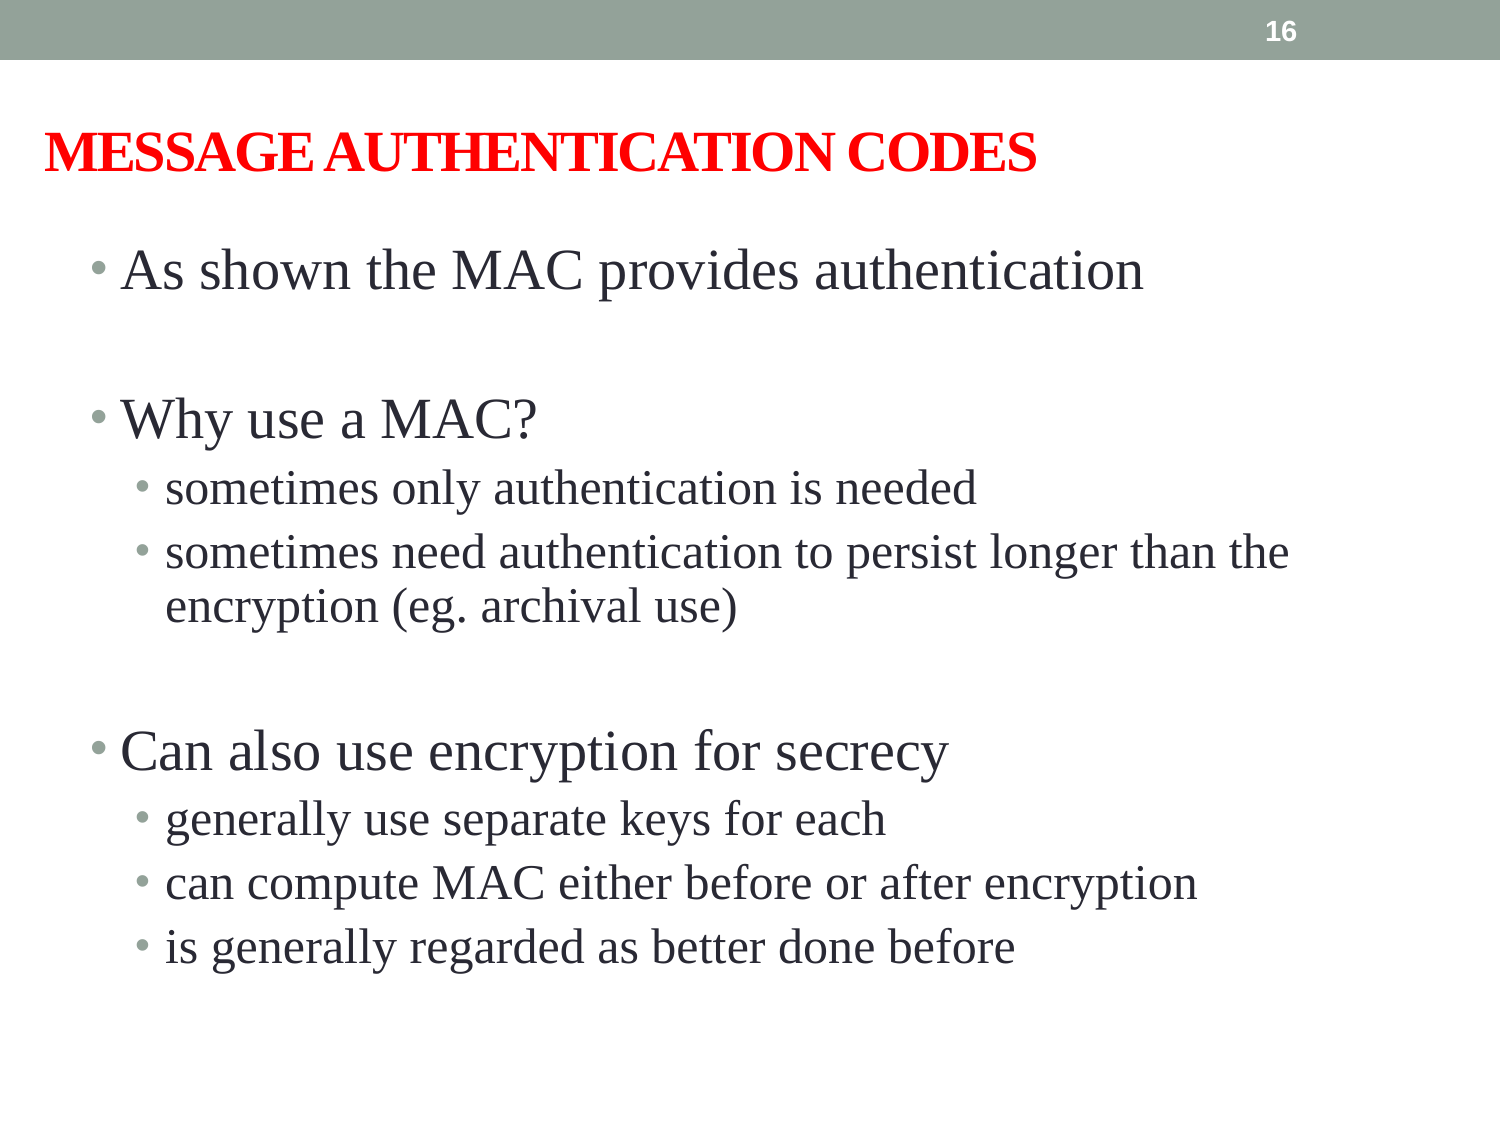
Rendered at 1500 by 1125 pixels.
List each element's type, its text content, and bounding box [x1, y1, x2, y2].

title MESSAGE AUTHENTICATION CODES [29, 66, 1380, 229]
list As shown the MAC provides authentication Why use a MAC? sometimes only authentication is needed sometimes need authentication to persist longer than the encryption (eg. archival use) Can also use encryption for secrecy generally use separate keys for each can compute MAC either before or after encryption is generally regarded as better done before [74, 231, 1426, 1063]
slide_number 16 [1250, 3, 1425, 57]
